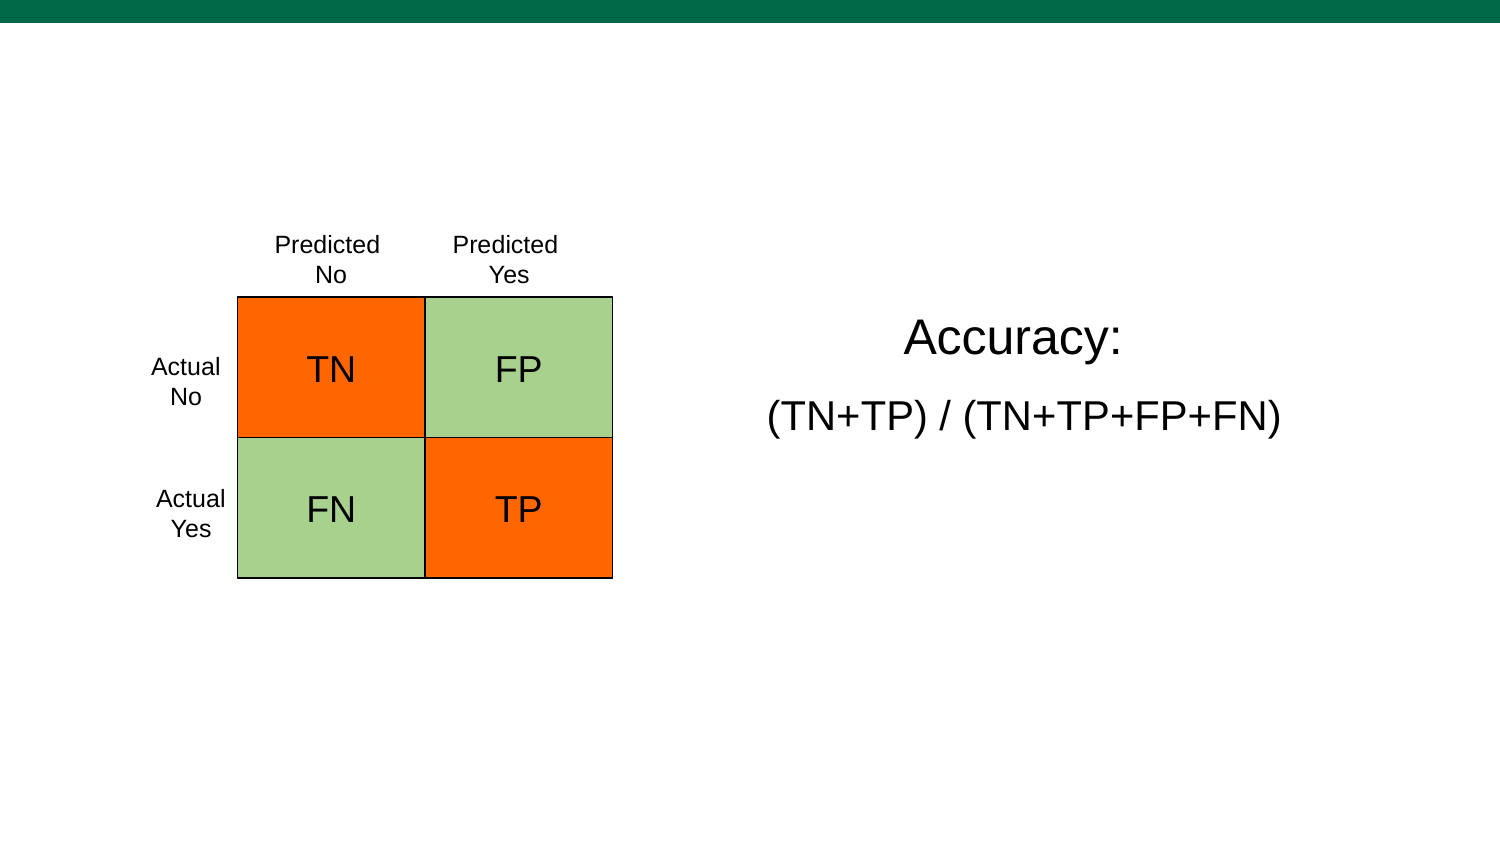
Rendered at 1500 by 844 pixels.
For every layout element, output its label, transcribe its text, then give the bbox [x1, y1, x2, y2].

text_box FP [425, 296, 613, 437]
text_box TP [425, 437, 613, 579]
text_box (TN+TP) / (TN+TP+FP+FN) [751, 381, 1298, 446]
text_box Actual Yes [141, 475, 241, 550]
text_box FN [237, 437, 425, 579]
text_box Predicted Yes [437, 221, 581, 296]
text_box Predicted No [259, 221, 403, 296]
text_box Accuracy: [888, 296, 1139, 372]
text_box TN [237, 296, 425, 437]
text_box Actual No [136, 343, 236, 418]
